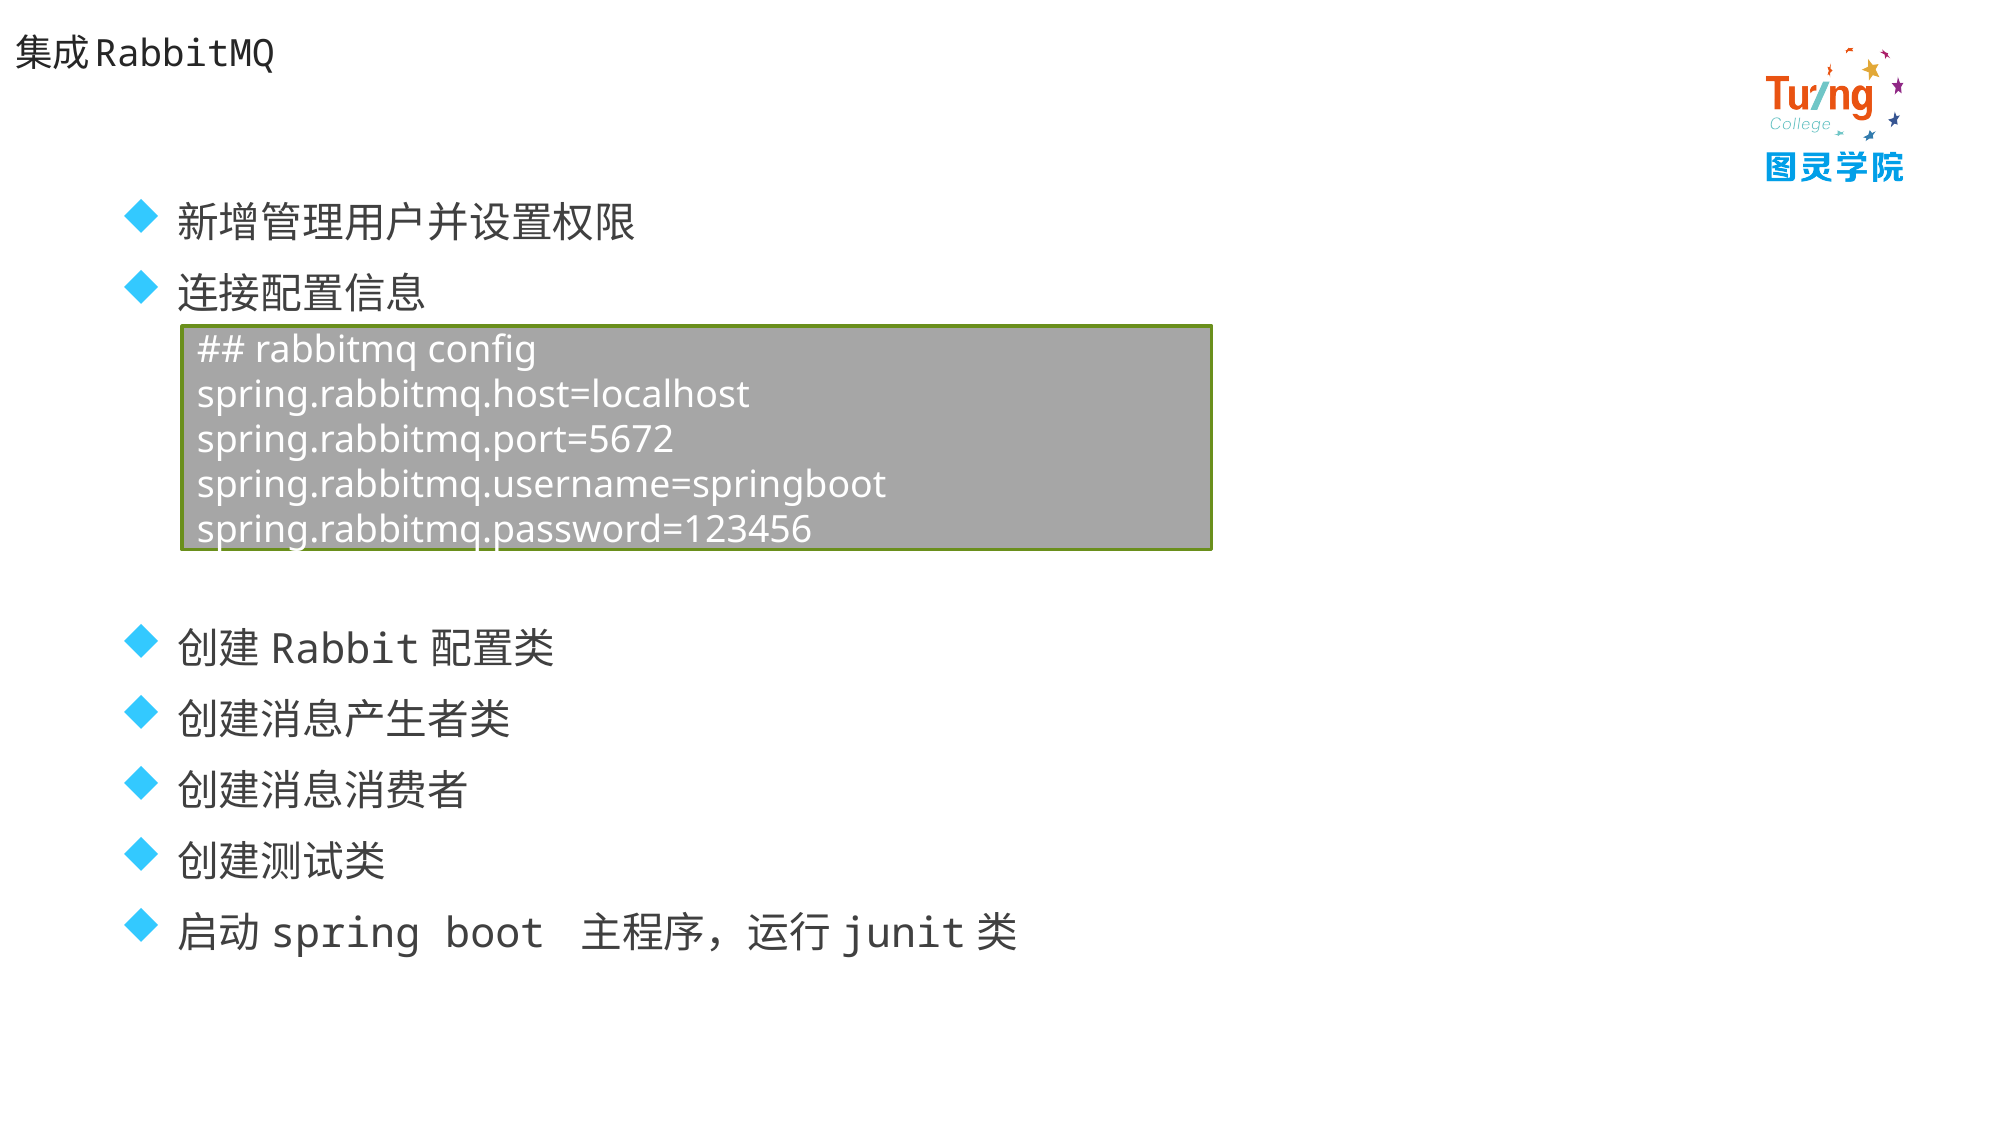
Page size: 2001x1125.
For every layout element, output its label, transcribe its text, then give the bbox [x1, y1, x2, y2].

title 集成RabbitMQ [0, 21, 1411, 127]
picture [1735, 26, 1941, 203]
text_box ## rabbitmq config spring.rabbitmq.host=localhost spring.rabbitmq.port=5672 spring.rabbitmq.username=springboot spring.rabbitmq.password=123456 [180, 324, 1213, 551]
list 新增管理用户并设置权限 连接配置信息 创建Rabbit配置类 创建消息产生者类 创建消息消费者 创建测试类 启动spring boot 主程序，运行junit类 [105, 188, 1742, 1040]
